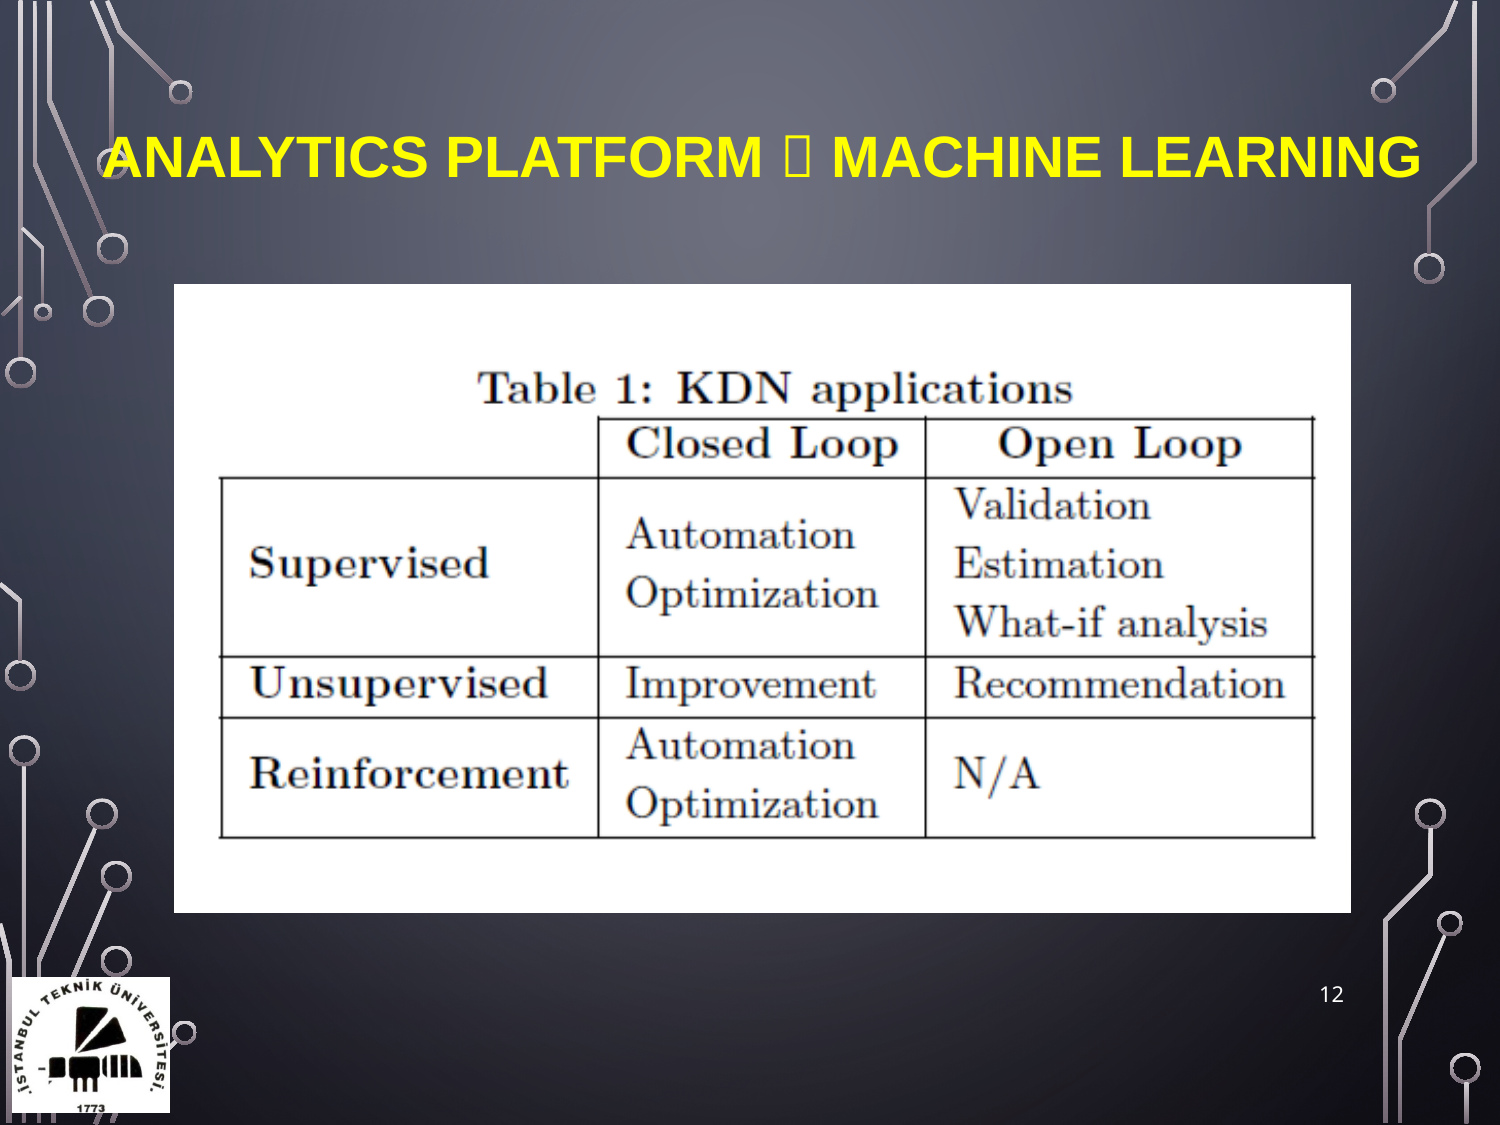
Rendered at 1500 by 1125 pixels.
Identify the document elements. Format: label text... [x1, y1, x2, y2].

title Analytıcs Platform  Machıne Learnıng [0, 37, 1500, 280]
slide_number 12 [1264, 965, 1360, 1025]
picture [12, 977, 170, 1113]
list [173, 284, 1352, 914]
